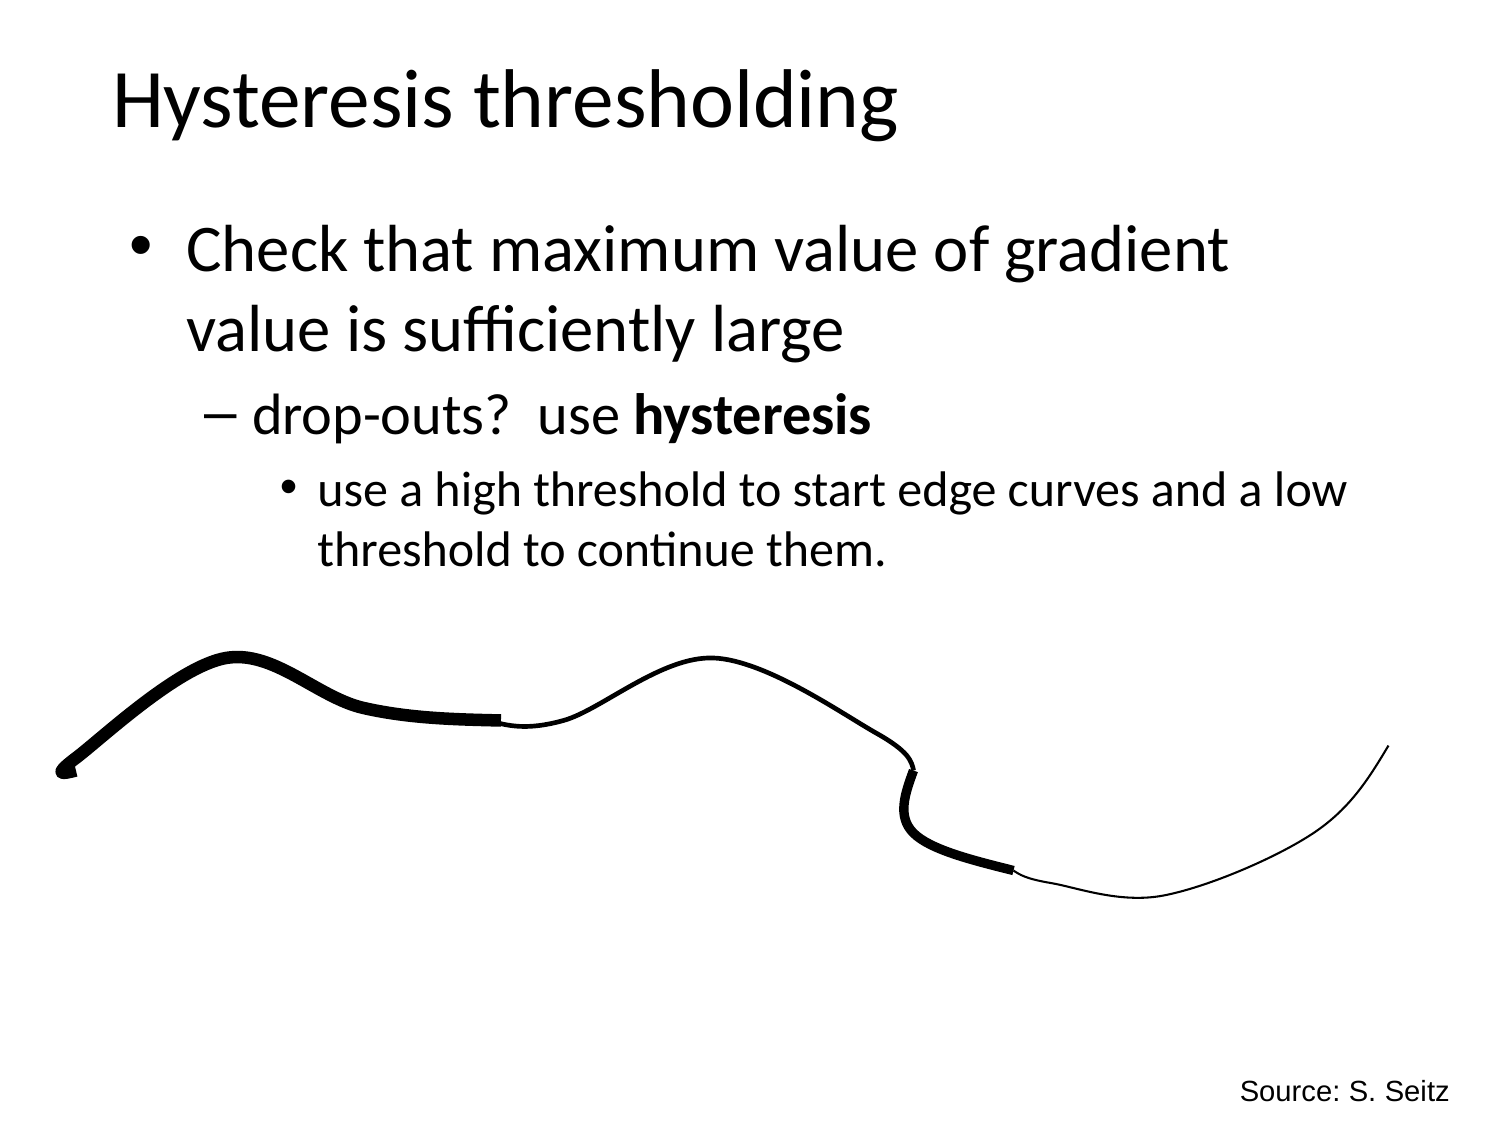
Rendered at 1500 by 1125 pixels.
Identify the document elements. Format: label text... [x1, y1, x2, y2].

text_box Source: S. Seitz [1224, 1064, 1500, 1115]
text_box [61, 657, 490, 773]
text_box [903, 770, 1013, 871]
list Check that maximum value of gradient value is sufficiently large drop-outs? use hysteresis use a high threshold to start edge curves and a low threshold to continue them. [115, 197, 1391, 873]
text_box [1013, 745, 1389, 898]
title Hysteresis thresholding [97, 0, 1373, 188]
text_box [488, 657, 914, 771]
